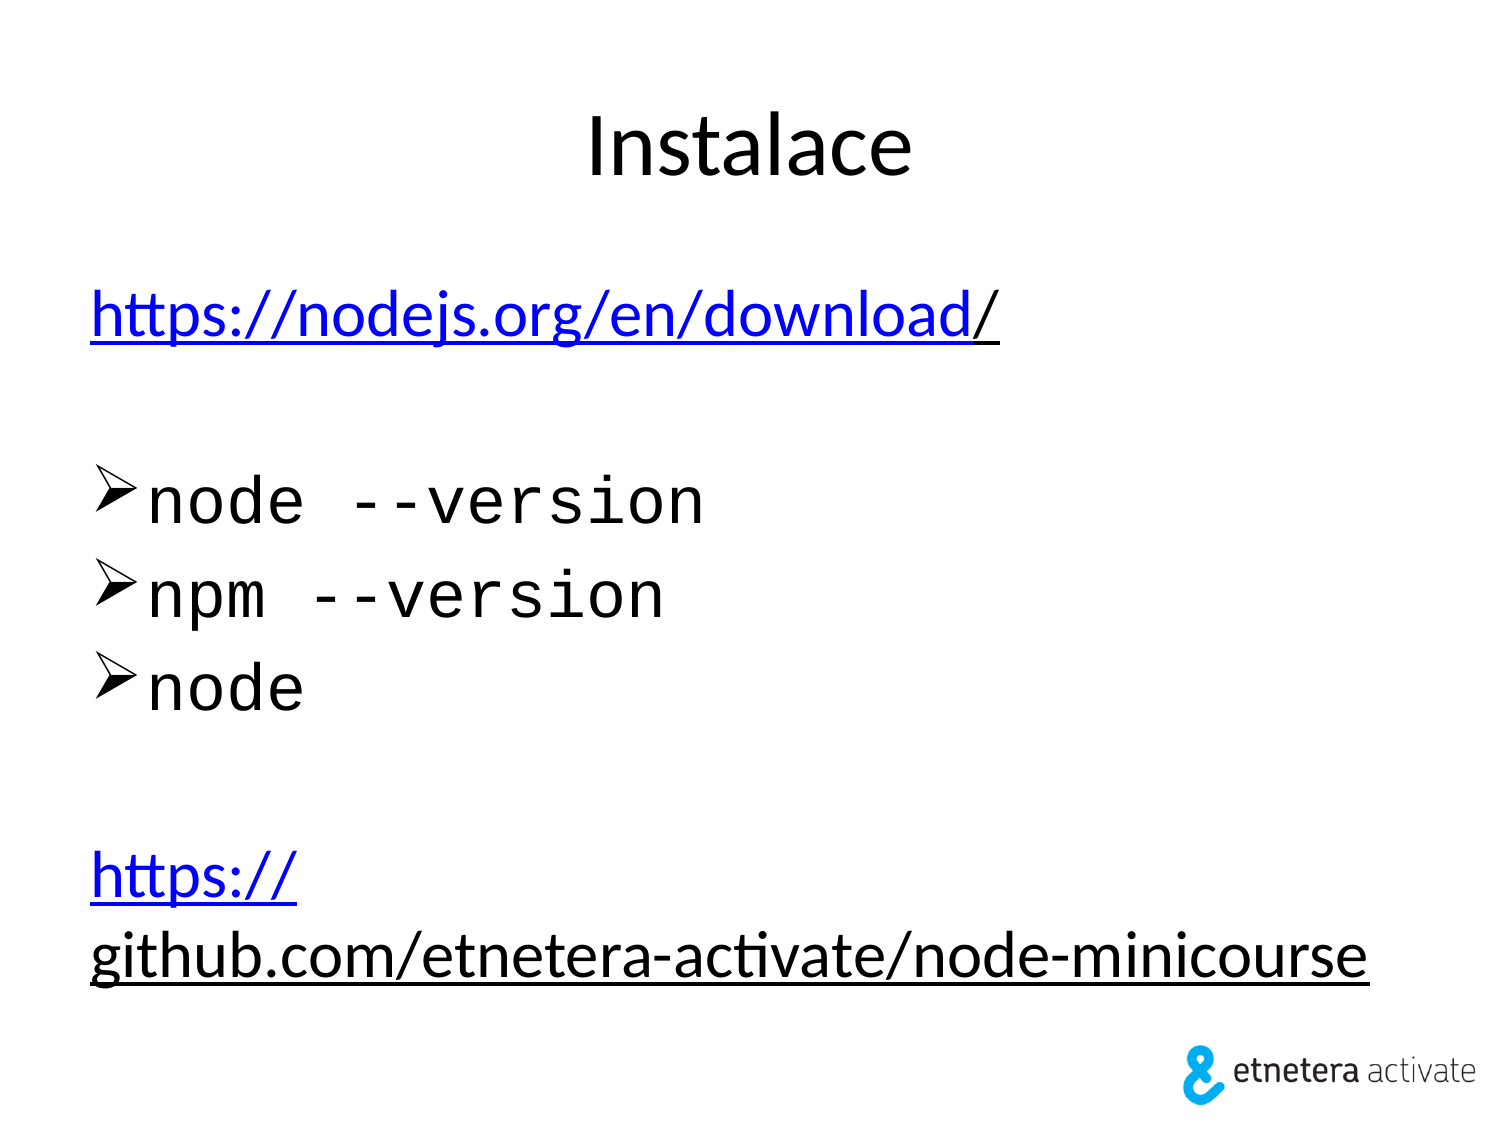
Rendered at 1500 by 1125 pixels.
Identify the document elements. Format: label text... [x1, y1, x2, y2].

title Instalace [75, 45, 1425, 233]
picture [1158, 1021, 1500, 1125]
list https://nodejs.org/en/download/ node --version npm --version node https://github.com/etnetera-activate/node-minicourse [75, 262, 1425, 1005]
